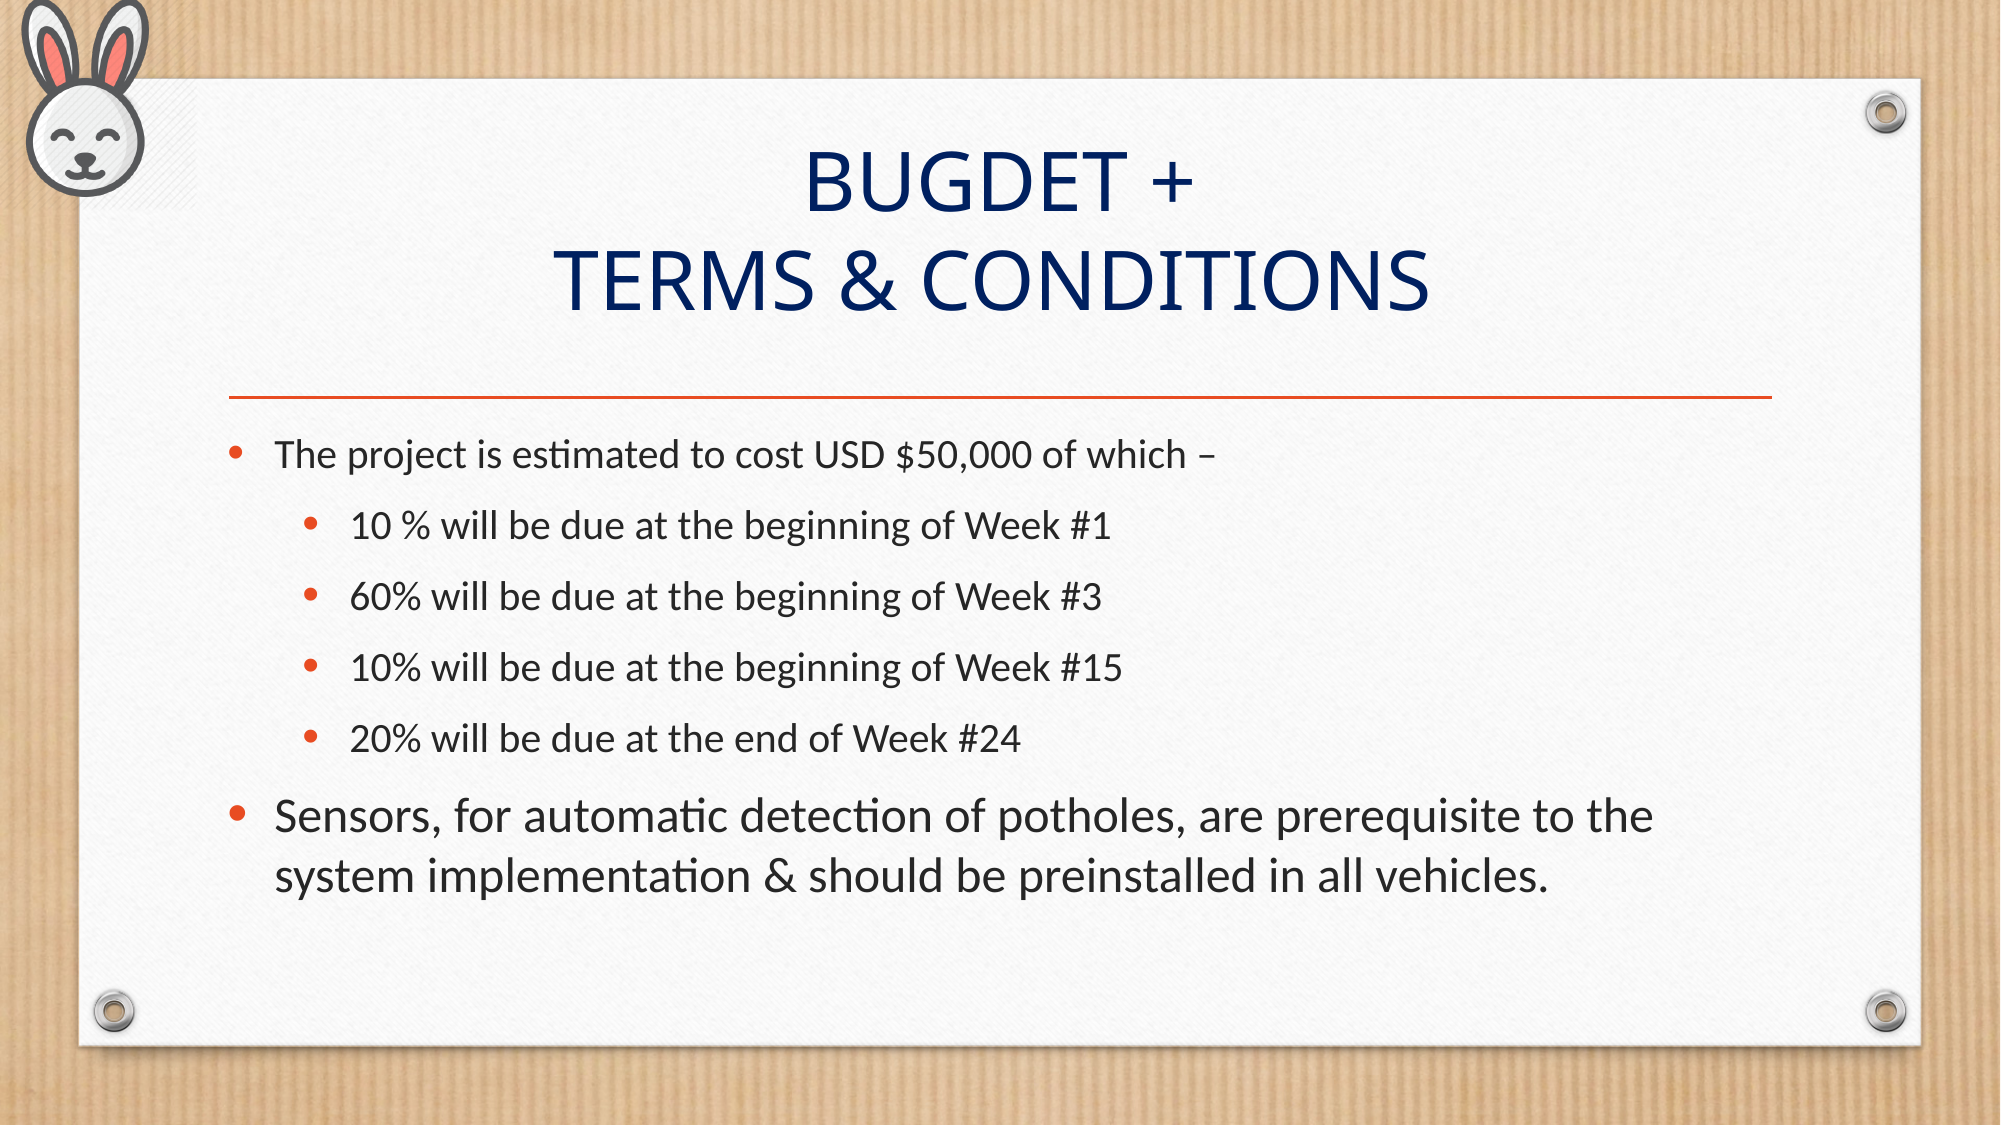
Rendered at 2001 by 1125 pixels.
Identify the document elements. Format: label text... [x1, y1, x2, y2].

title BUGDET + TERMS & CONDITIONS [212, 121, 1788, 335]
list The project is estimated to cost USD $50,000 of which – 10 % will be due at the beginning of Week #1 60% will be due at the beginning of Week #3 10% will be due at the beginning of Week #15 20% will be due at the end of Week #24 Sensors, for automatic detection of potholes, are prerequisite to the system implementation & should be preinstalled in all vehicles. [212, 419, 1788, 964]
picture [0, 0, 2001, 1125]
